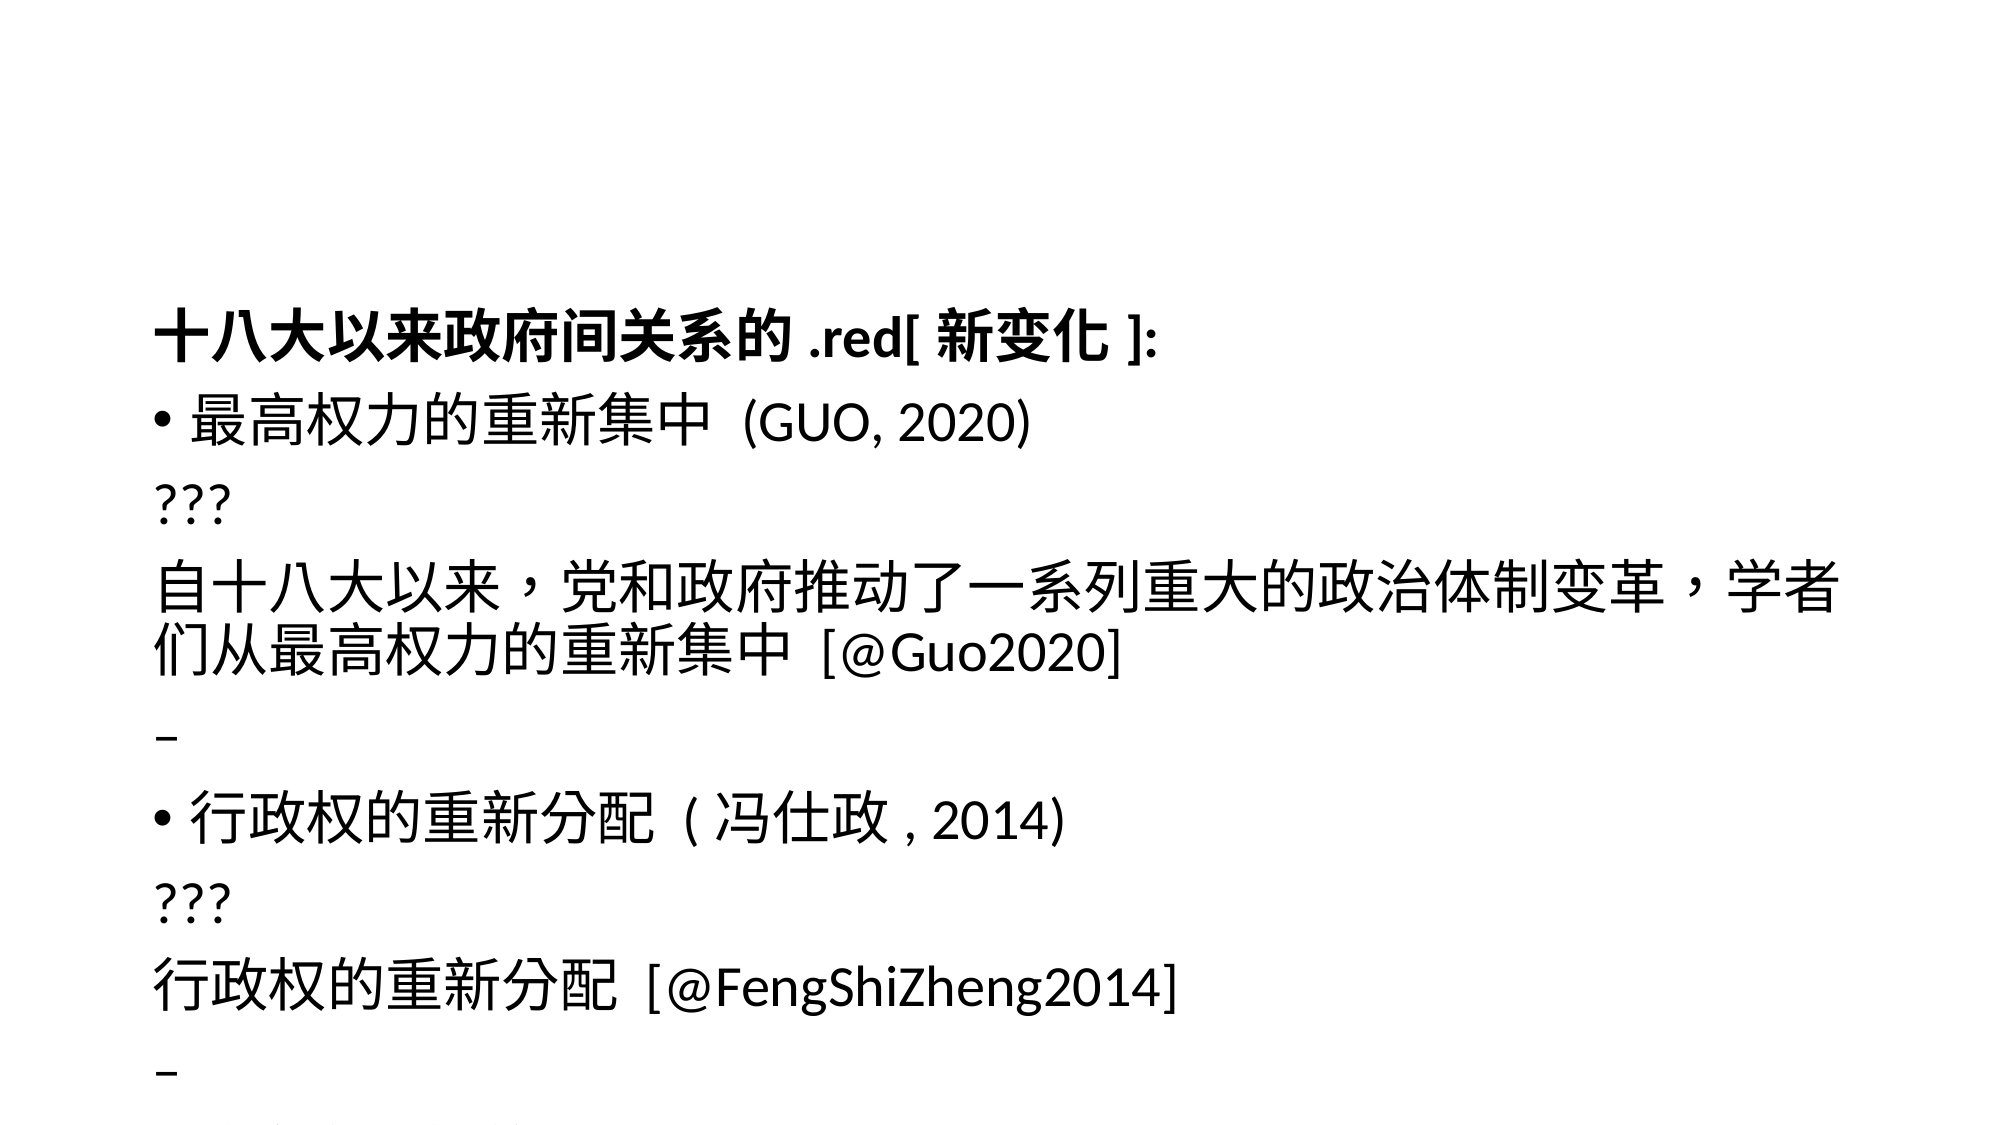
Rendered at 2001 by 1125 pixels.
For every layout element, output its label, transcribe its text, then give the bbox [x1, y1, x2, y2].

list 十八大以来政府间关系的.red[新变化]: 最高权力的重新集中 (GUO, 2020) ??? 自十八大以来，党和政府推动了一系列重大的政治体制变革，学者们从最高权力的重新集中 [@Guo2020] – 行政权的重新分配 (冯仕政, 2014) ??? 行政权的重新分配 [@FengShiZheng2014] – 地方自主性的削弱 (景跃进, 2018) ??? 地方自主性的削弱 [@JingYueJin2018] – “强监督、弱激励、硬指标” (李振等, 2020) ??? “强监督、弱激励、硬指标”等角度形象的描绘了十八大以来政治氛围上的变革对中国地方治理的影响 [137, 299, 1863, 1014]
